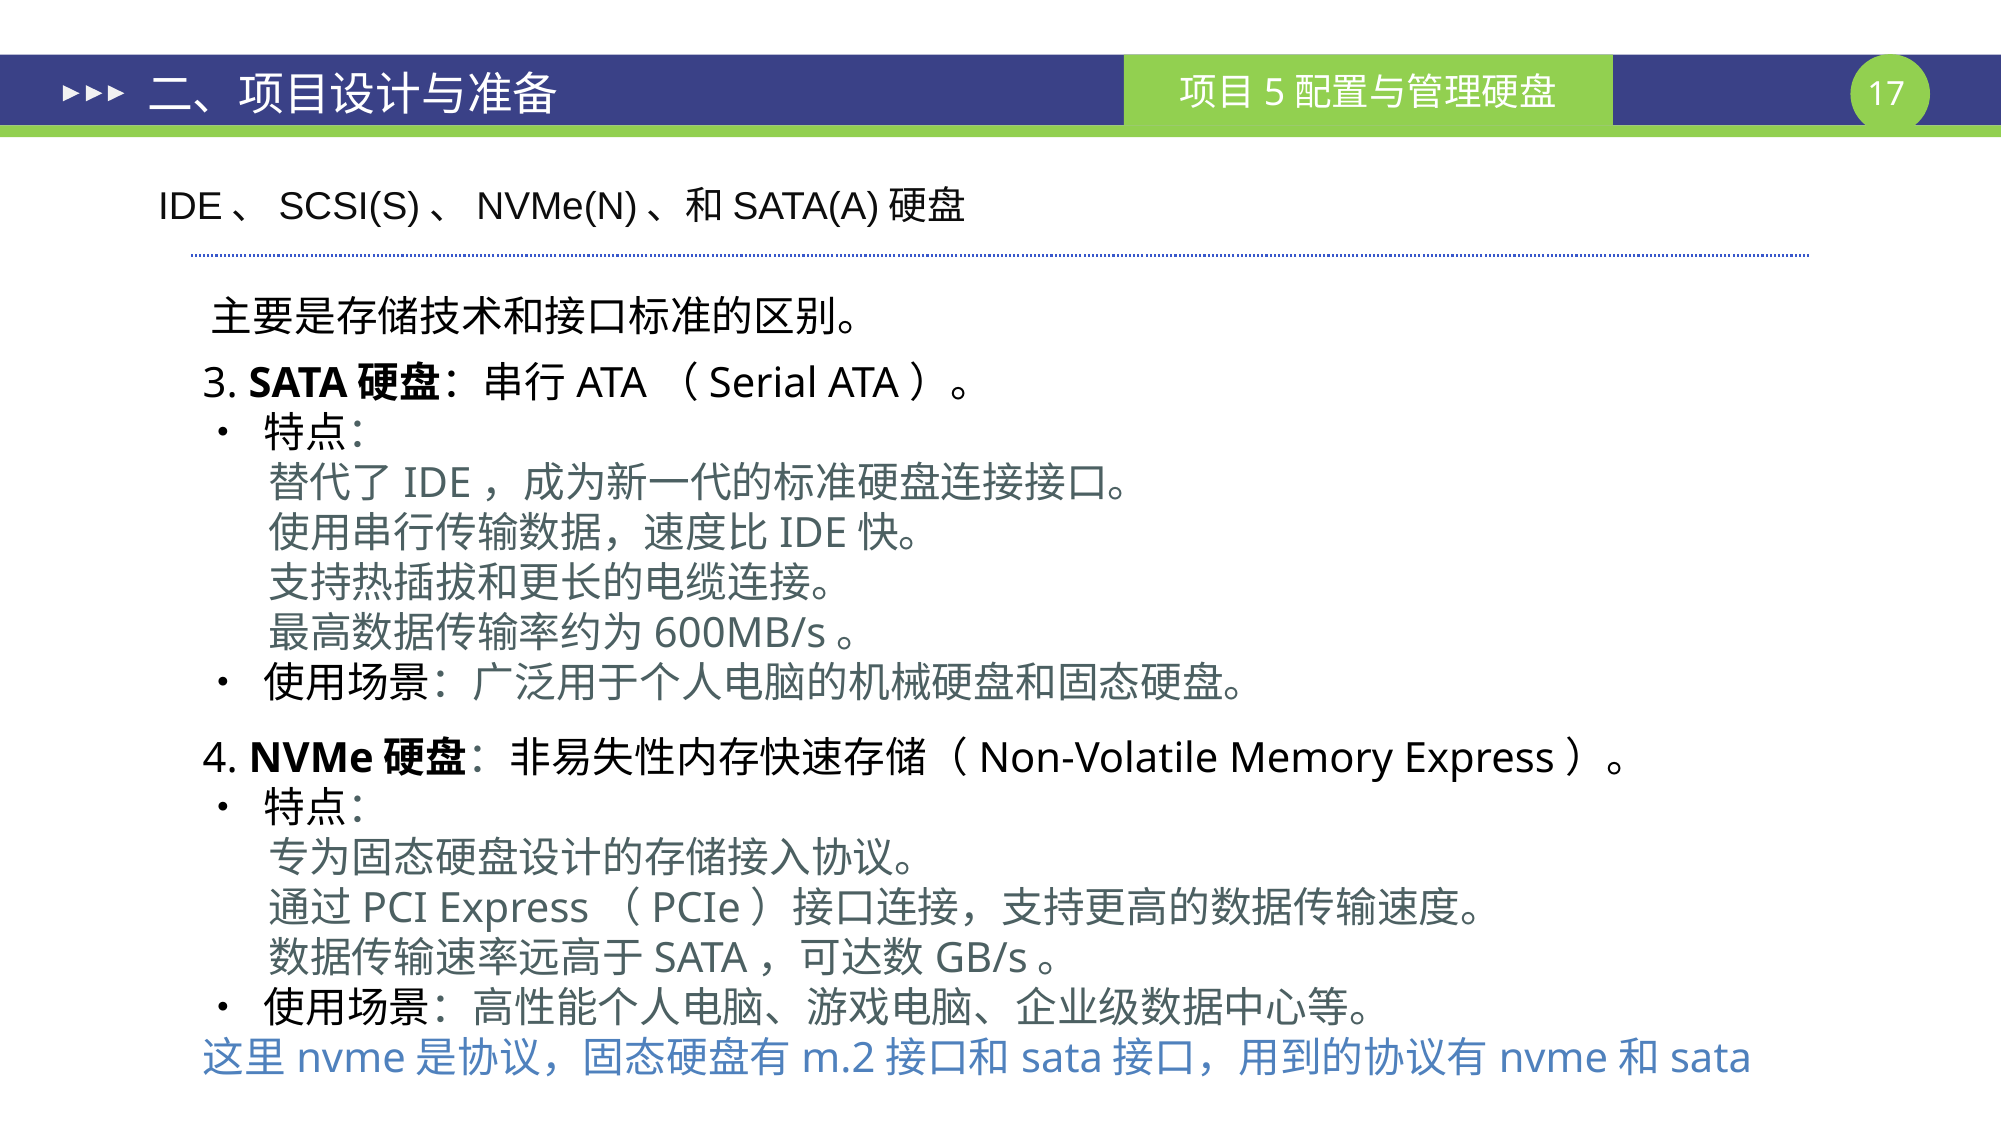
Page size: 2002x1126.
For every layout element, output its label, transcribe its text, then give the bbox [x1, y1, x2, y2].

list IDE、SCSI(S)、NVMe(N)、和SATA(A)硬盘 [138, 161, 1901, 238]
text_box 主要是存储技术和接口标准的区别。 [152, 257, 1838, 348]
title 二、项目设计与准备 [127, 59, 1207, 126]
text_box 3. SATA硬盘：串行ATA（Serial ATA）。 • 特点： 替代了IDE，成为新一代的标准硬盘连接接口。 使用串行传输数据，速度比IDE快。 支持热插拔和更长的电缆连接。 最高数据传输率约为600MB/s。 • 使用场景：广泛用于个人电脑的机械硬盘和固态硬盘。 4. NVMe硬盘：非易失性内存快速存储（Non-Volatile Memory Express）。 • 特点： 专为固态硬盘设计的存储接入协议。 通过PCI Express（PCIe）接口连接，支持更高的数据传输速度。 数据传输速率远高于SATA，可达数GB/s。 • 使用场景：高性能个人电脑、游戏电脑、企业级数据中心等。 这里nvme是协议，固态硬盘有m.2接口和sata接口，用到的协议有nvme和sata [188, 348, 1811, 1089]
